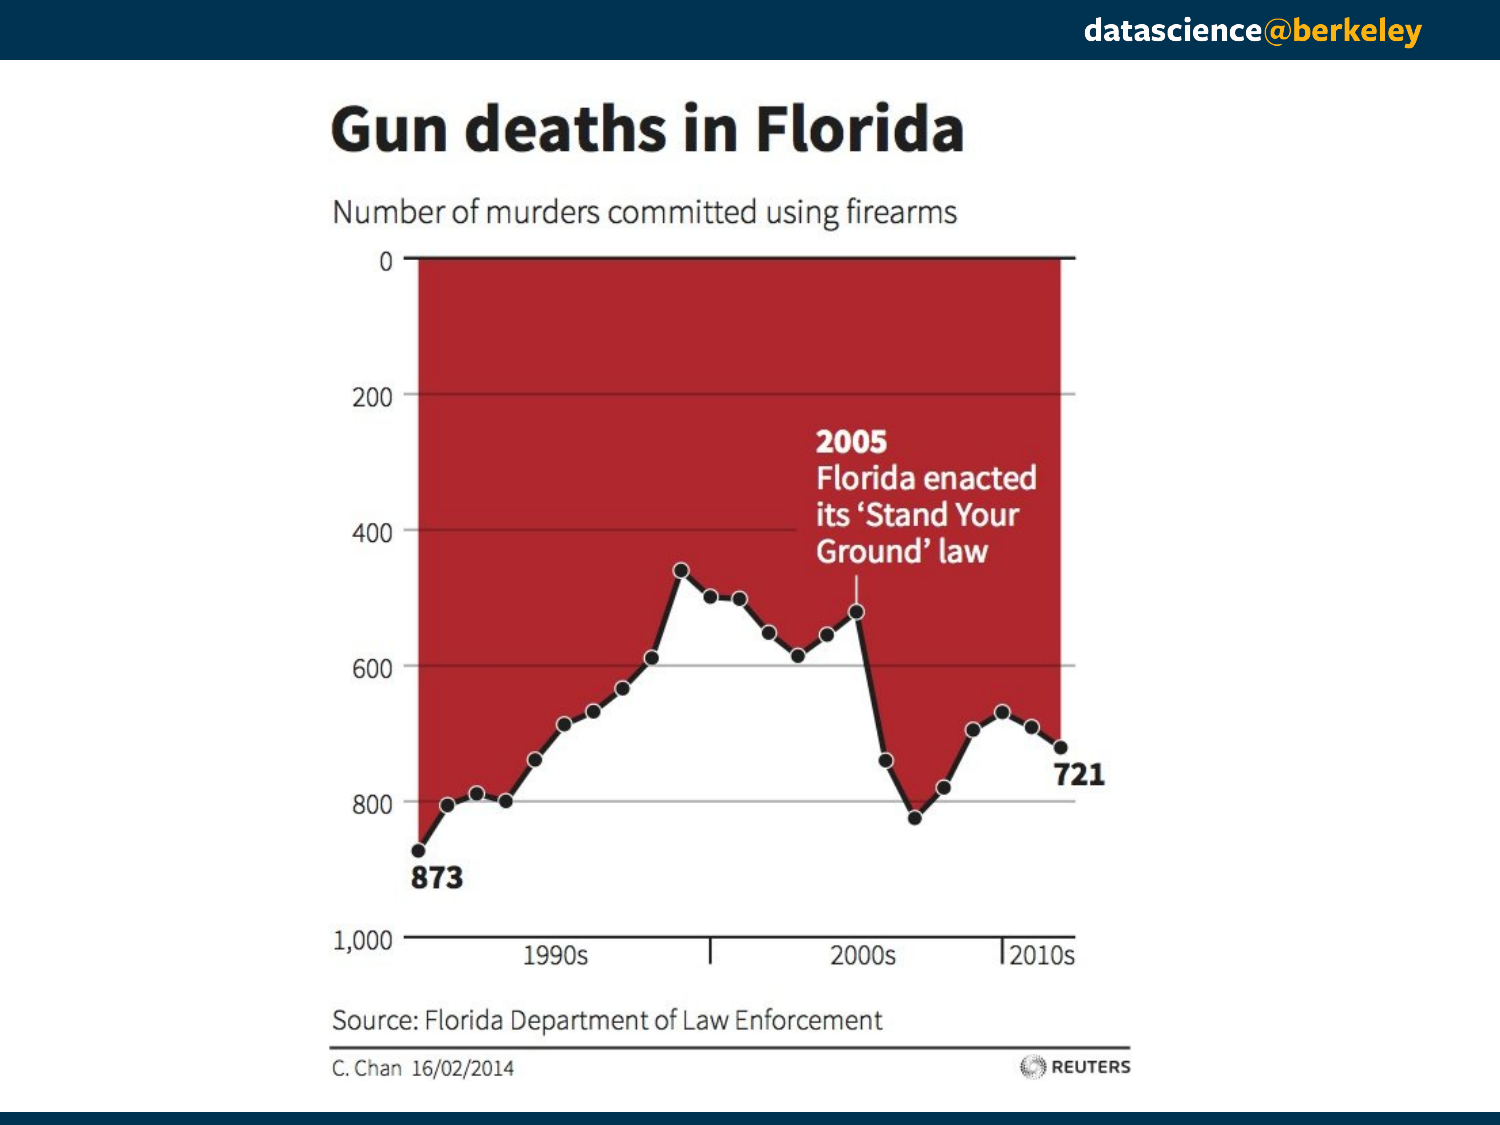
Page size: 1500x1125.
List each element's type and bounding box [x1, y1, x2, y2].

picture [1079, 10, 1431, 52]
picture [309, 74, 1151, 1099]
